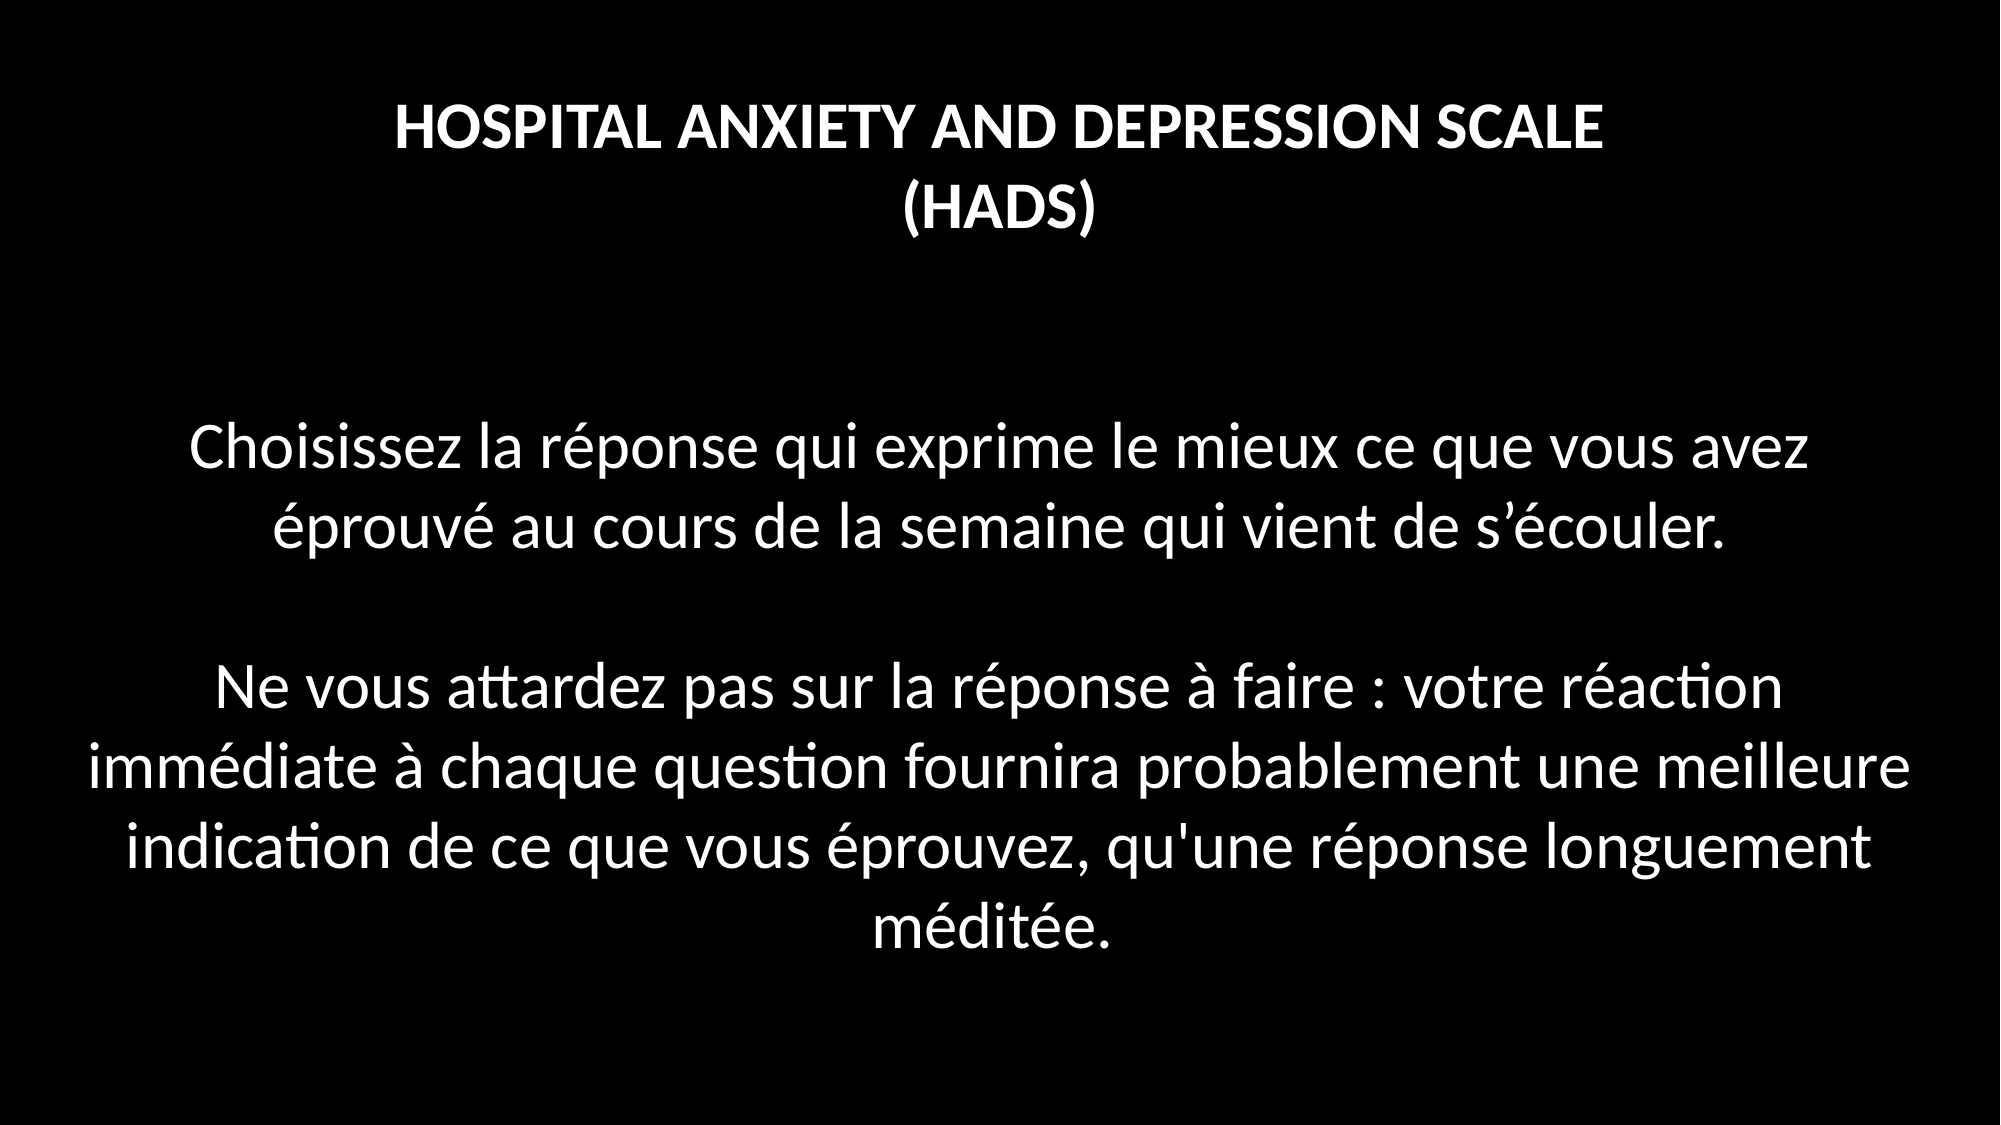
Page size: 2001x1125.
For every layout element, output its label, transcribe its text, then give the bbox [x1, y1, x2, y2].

text_box HOSPITAL ANXIETY AND DEPRESSION SCALE (HADS) Choisissez la réponse qui exprime le mieux ce que vous avez éprouvé au cours de la semaine qui vient de s’écouler. Ne vous attardez pas sur la réponse à faire : votre réaction immédiate à chaque question fournira probablement une meilleure indication de ce que vous éprouvez, qu'une réponse longuement méditée. [59, 74, 1941, 969]
